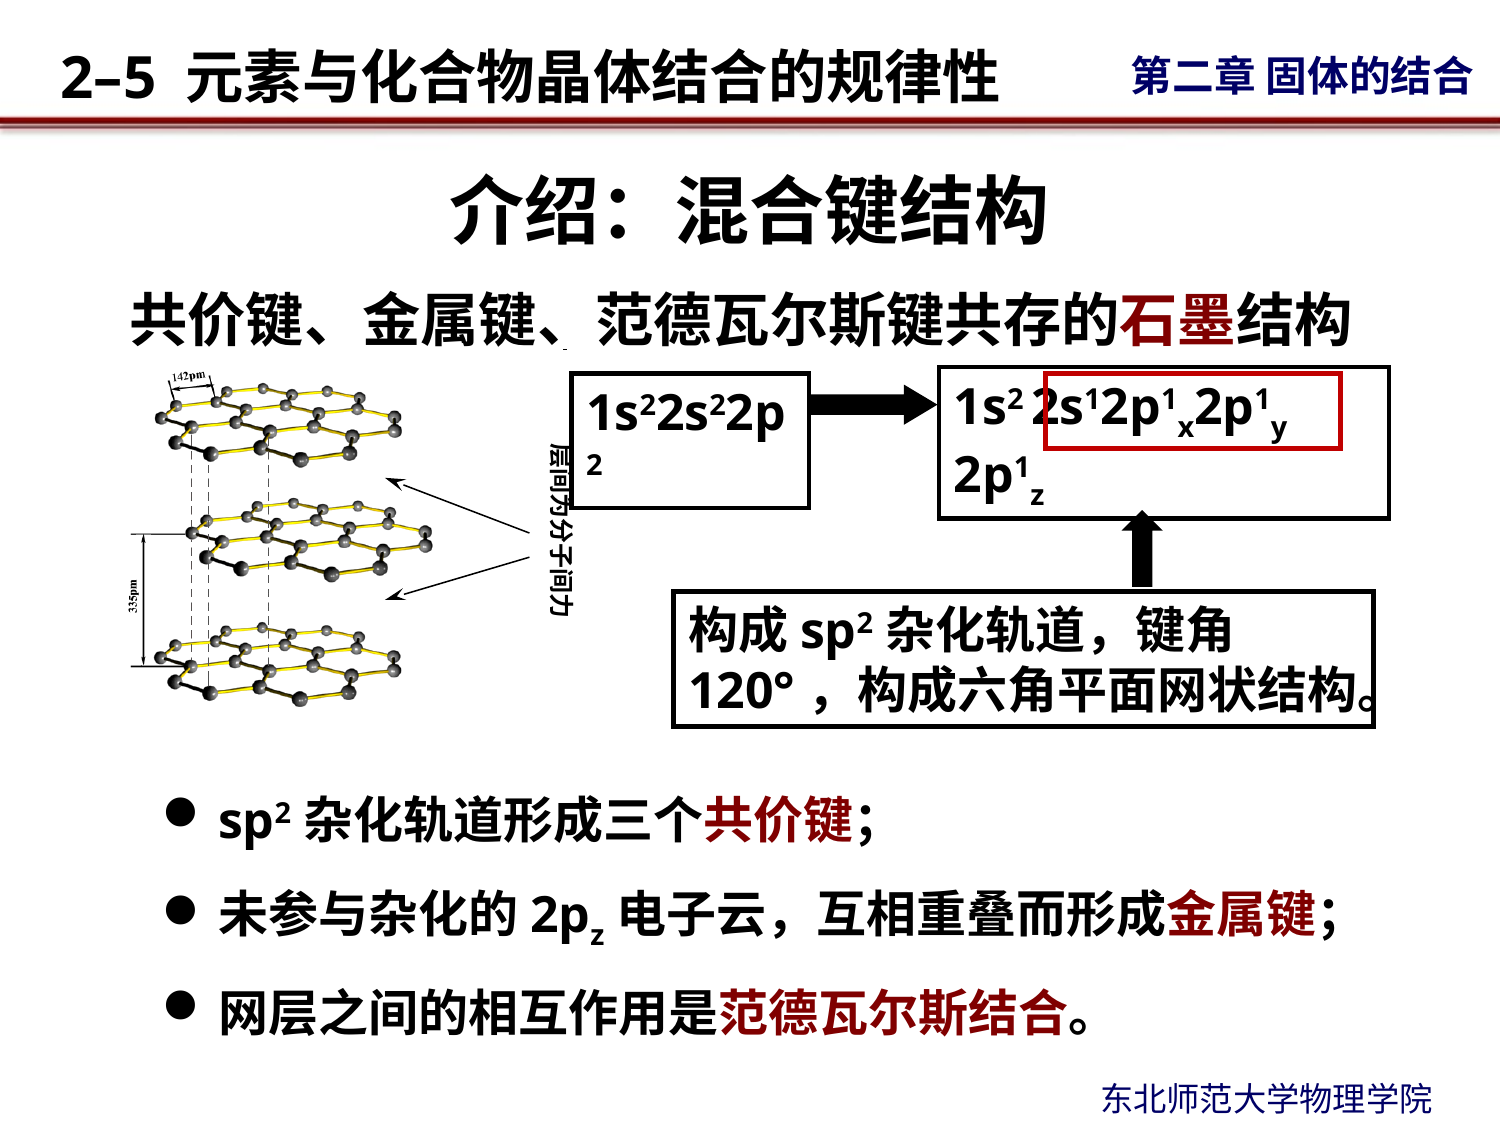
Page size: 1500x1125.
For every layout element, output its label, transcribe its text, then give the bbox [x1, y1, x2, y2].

text_box sp2杂化轨道形成三个共价键； 未参与杂化的2pz电子云，互相重叠而形成金属键； 网层之间的相互作用是范德瓦尔斯结合。 [147, 751, 1382, 1049]
picture [0, 0, 1500, 1125]
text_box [99, 366, 1390, 729]
text_box 介绍：混合键结构 [112, 160, 1388, 256]
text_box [64, 349, 585, 717]
title 共价键、金属键、范德瓦尔斯键共存的石墨结构 [64, 229, 1418, 362]
